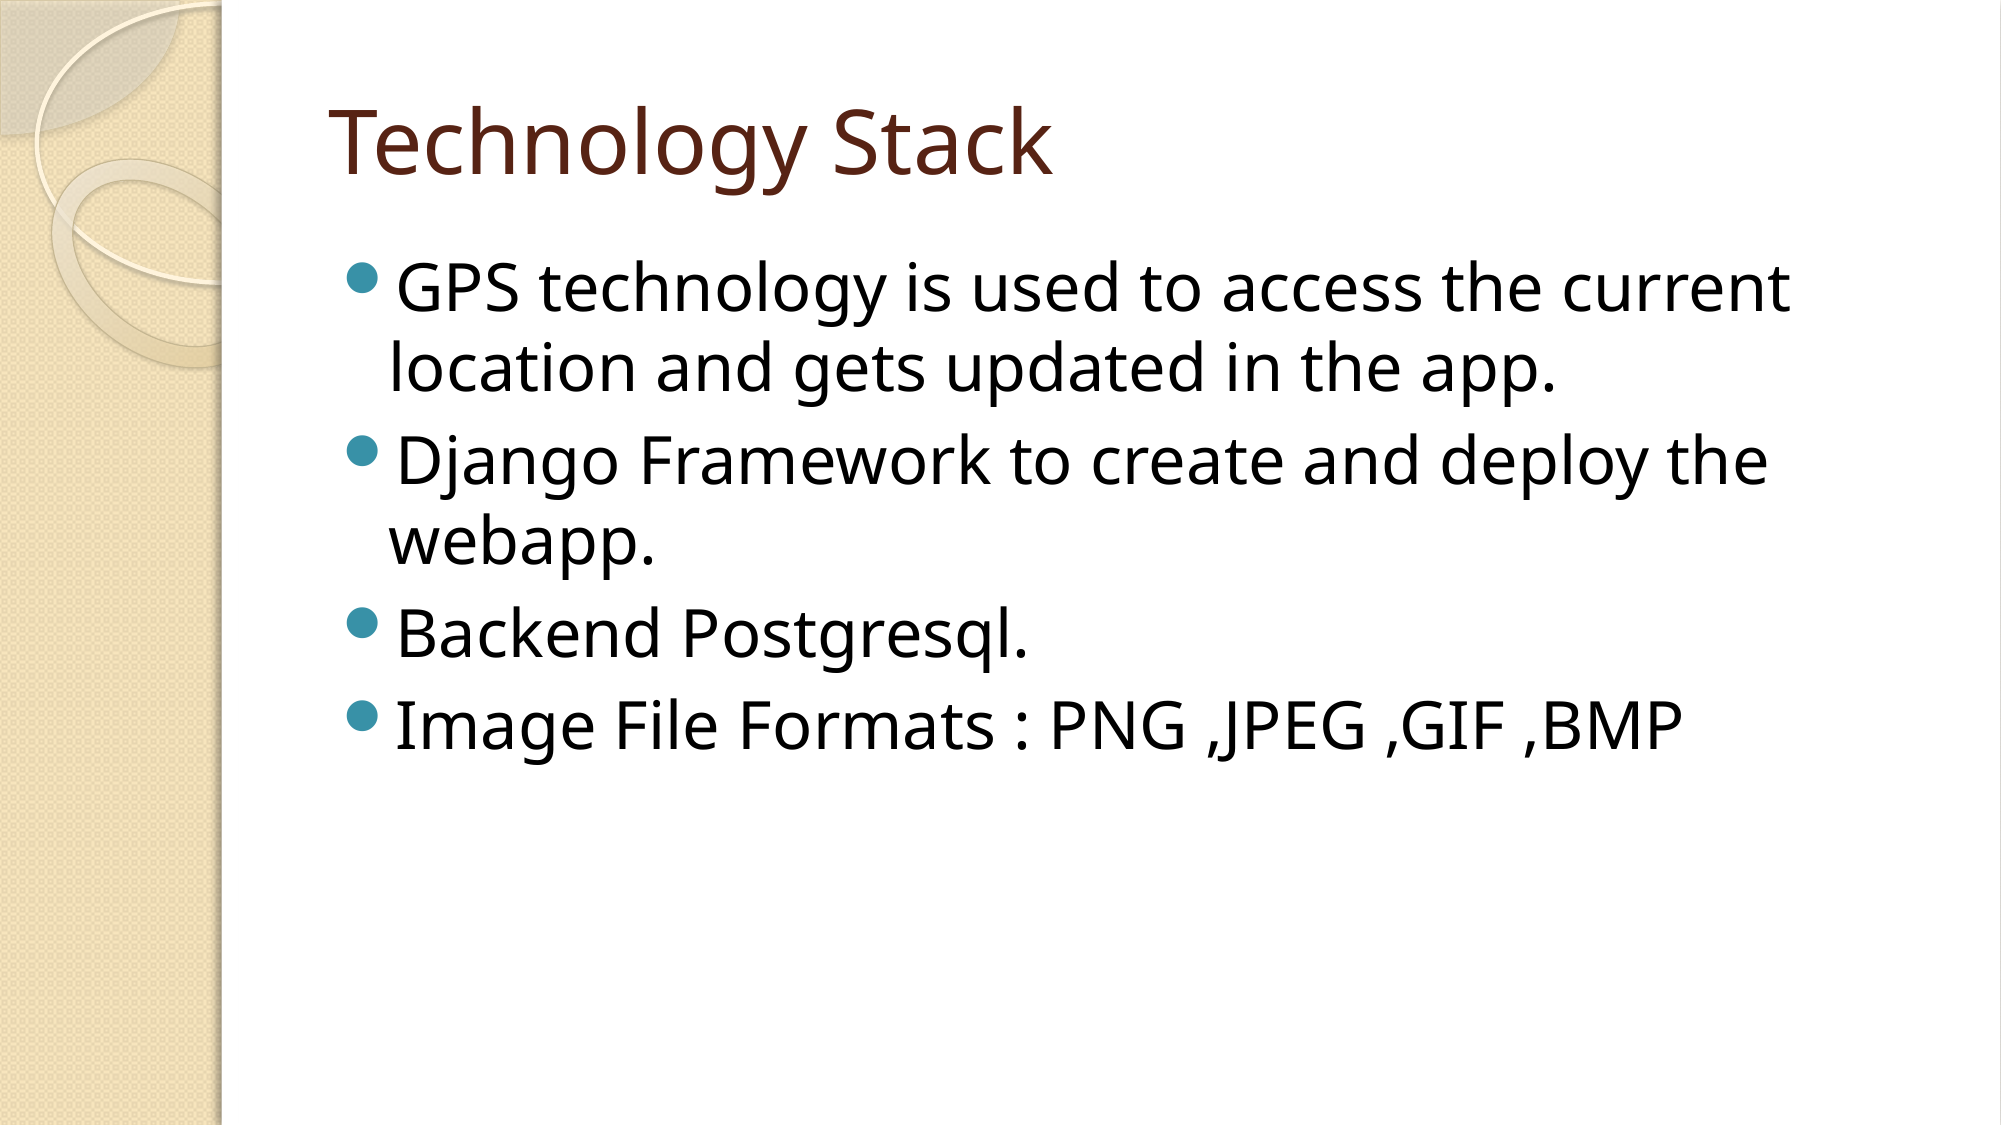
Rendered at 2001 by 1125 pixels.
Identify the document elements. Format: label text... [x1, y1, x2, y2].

title Technology Stack [313, 45, 1954, 233]
list GPS technology is used to access the current location and gets updated in the app. Django Framework to create and deploy the webapp. Backend Postgresql. Image File Formats : PNG ,JPEG ,GIF ,BMP [313, 237, 1954, 1025]
